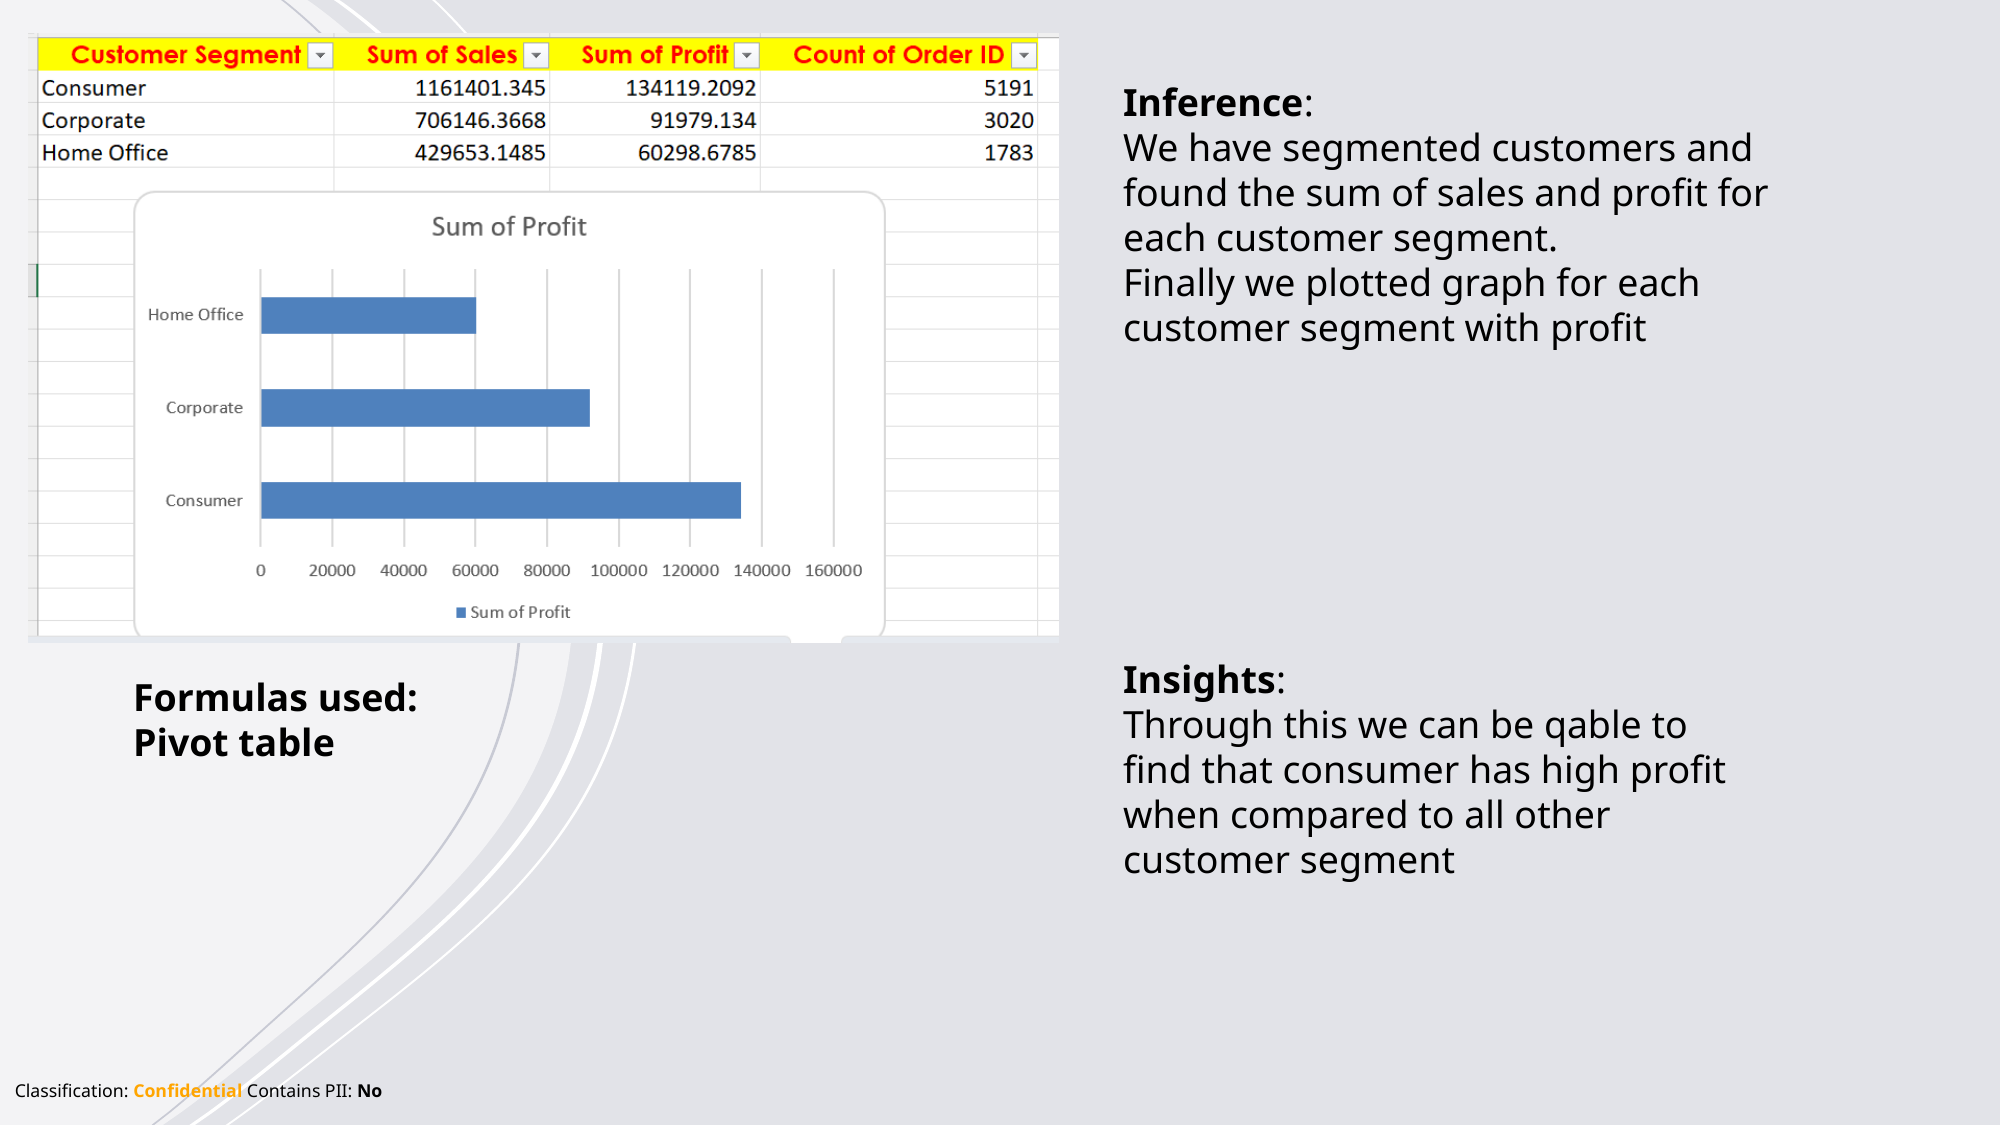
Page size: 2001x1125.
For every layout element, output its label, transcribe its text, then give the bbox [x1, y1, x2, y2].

text_box Inference: We have segmented customers and found the sum of sales and profit for each customer segment. Finally we plotted graph for each customer segment with profit [1108, 71, 1869, 447]
picture [27, 33, 1059, 643]
text_box Formulas used: Pivot table [118, 666, 900, 862]
text_box Insights: Through this we can be qable to find that consumer has high profit when compared to all other customer segment [1108, 648, 1770, 979]
